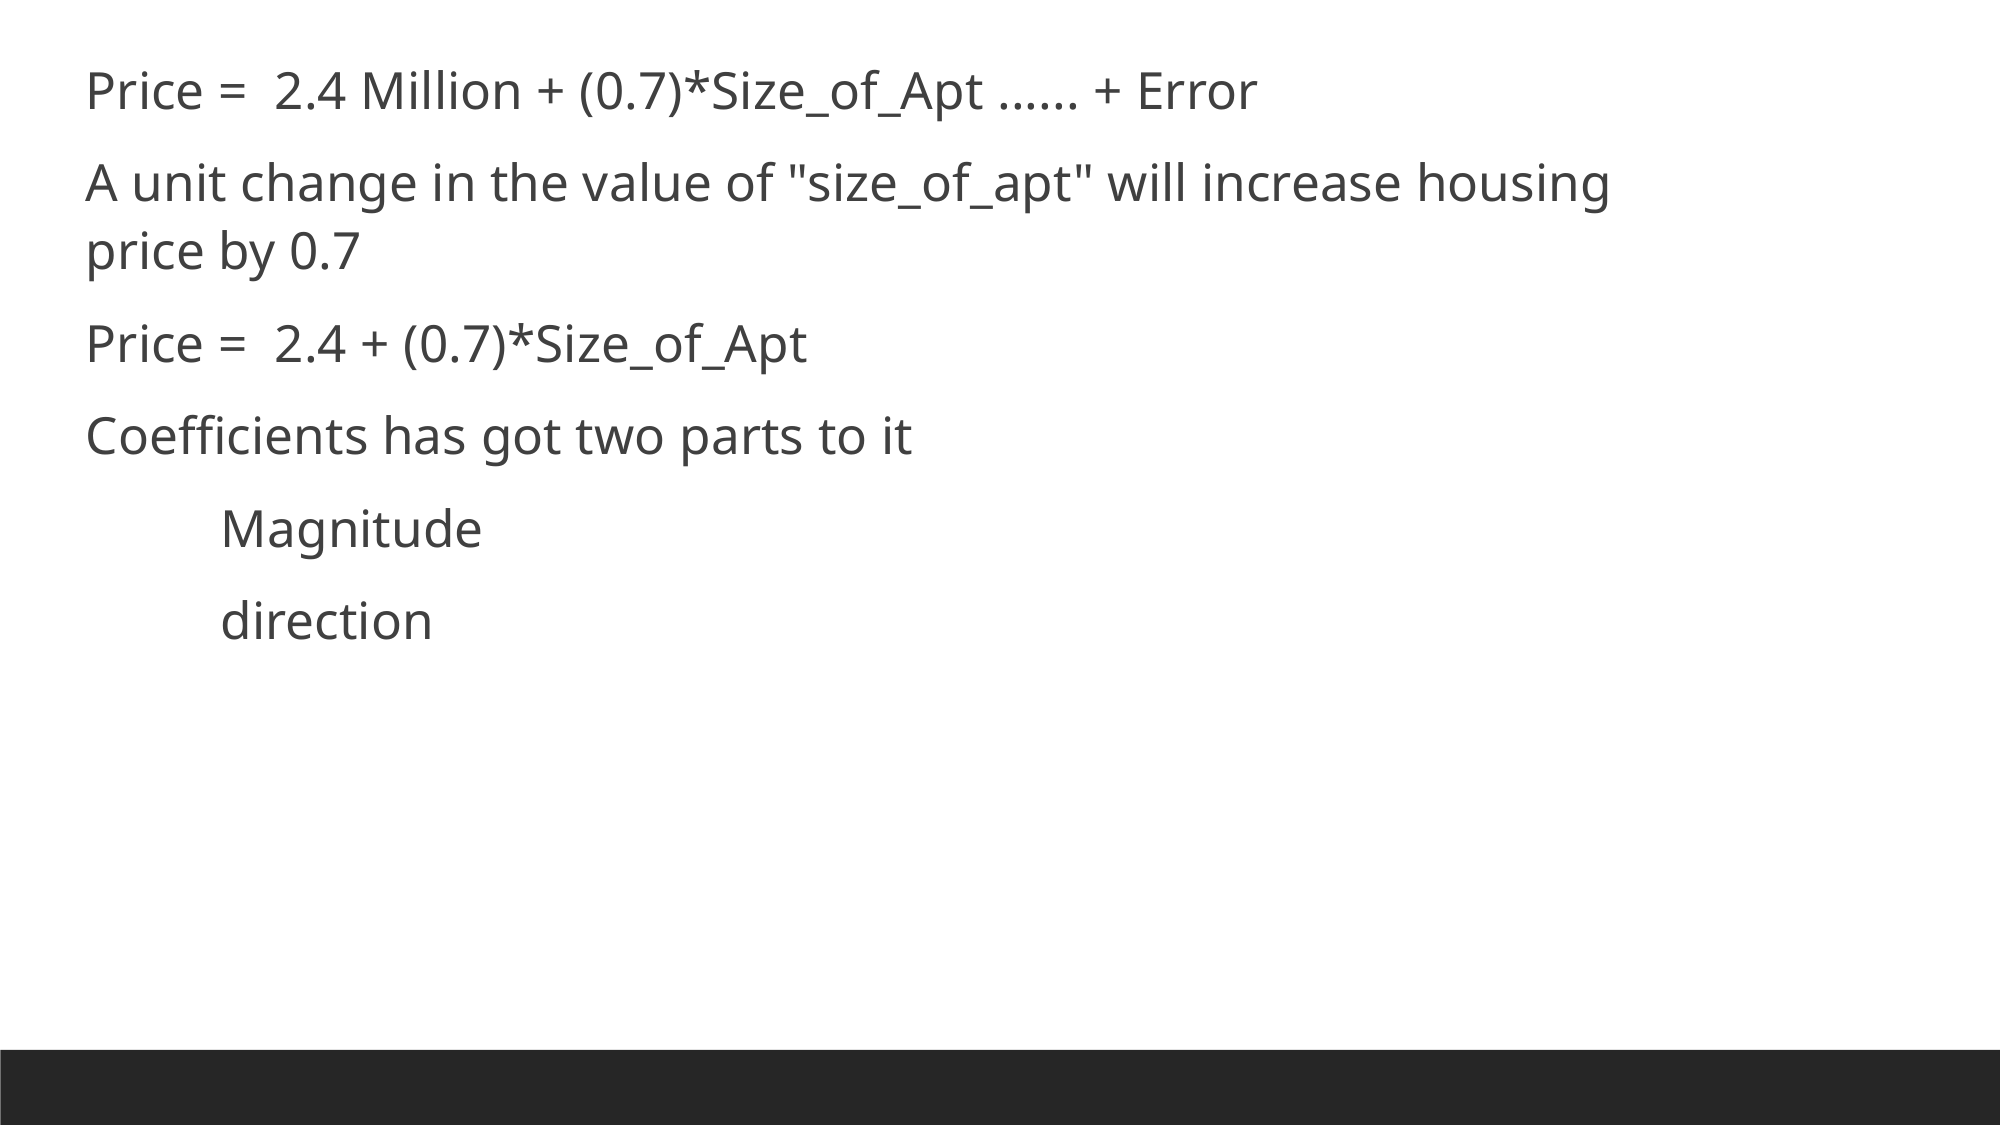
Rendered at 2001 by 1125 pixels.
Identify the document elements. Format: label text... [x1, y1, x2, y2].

list Price = 2.4 Million + (0.7)*Size_of_Apt ...... + Error A unit change in the value of "size_of_apt" will increase housing price by 0.7 Price = 2.4 + (0.7)*Size_of_Apt Coefficients has got two parts to it Magnitude direction [71, 44, 1722, 662]
